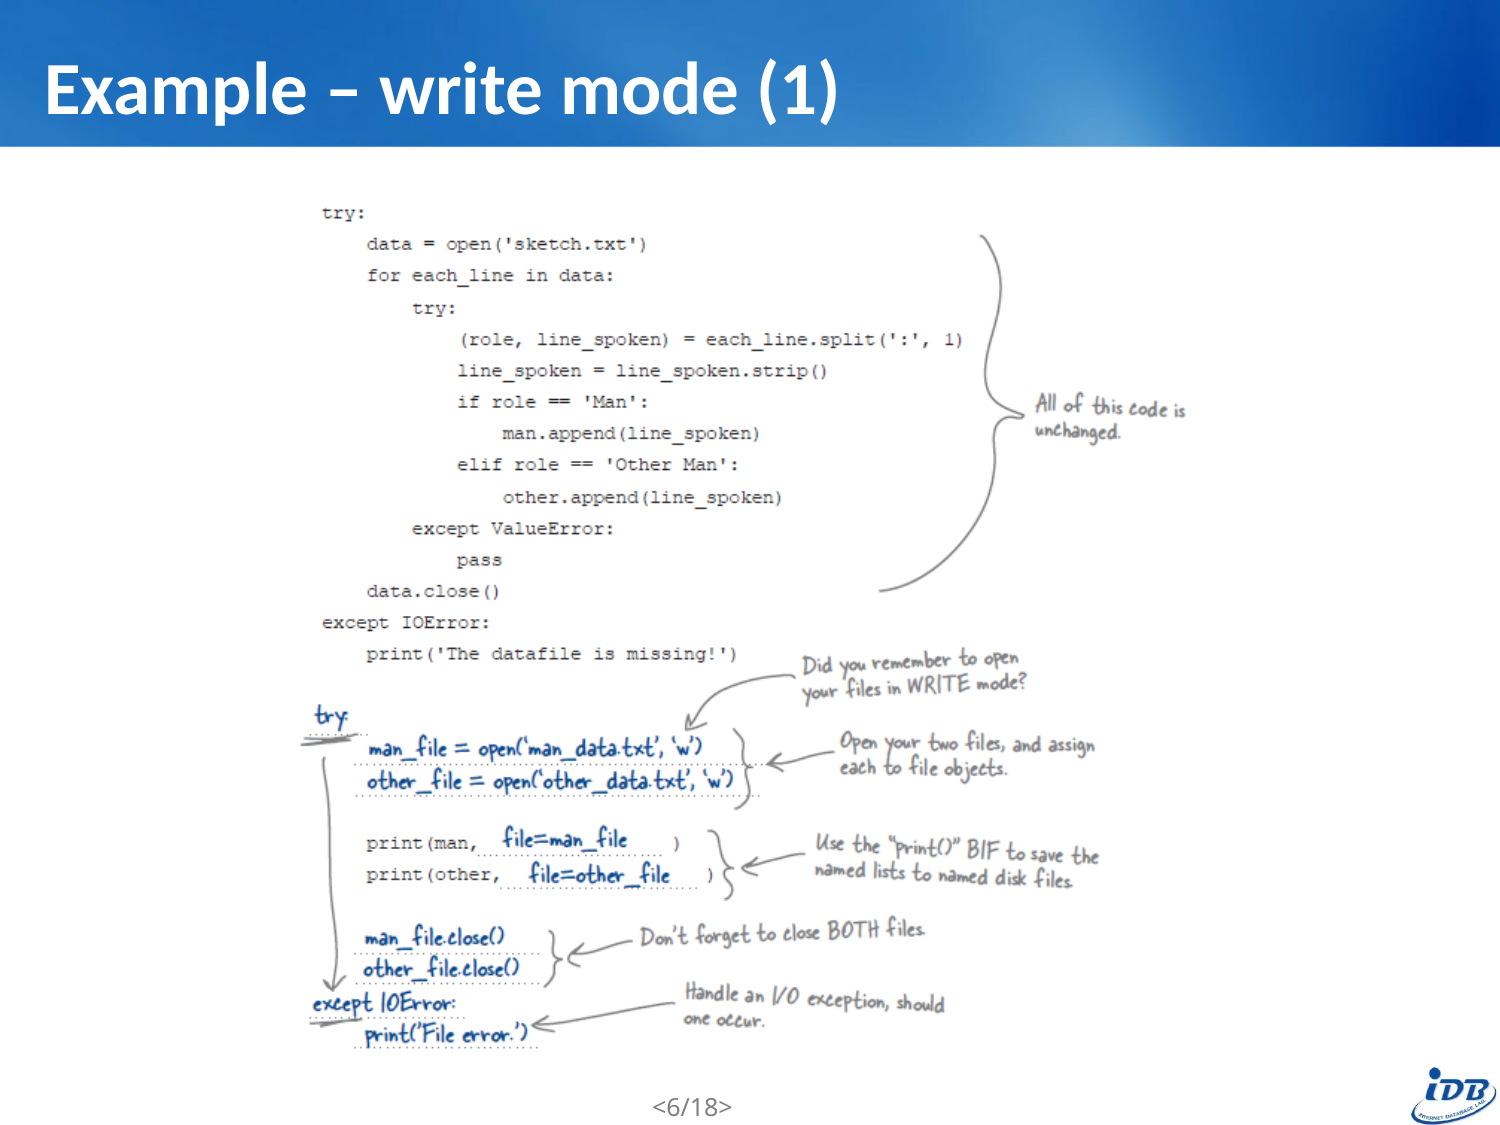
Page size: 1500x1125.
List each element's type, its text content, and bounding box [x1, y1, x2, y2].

picture [0, 0, 1500, 1125]
title Example – write mode (1) [29, 19, 1471, 149]
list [286, 174, 1214, 1071]
